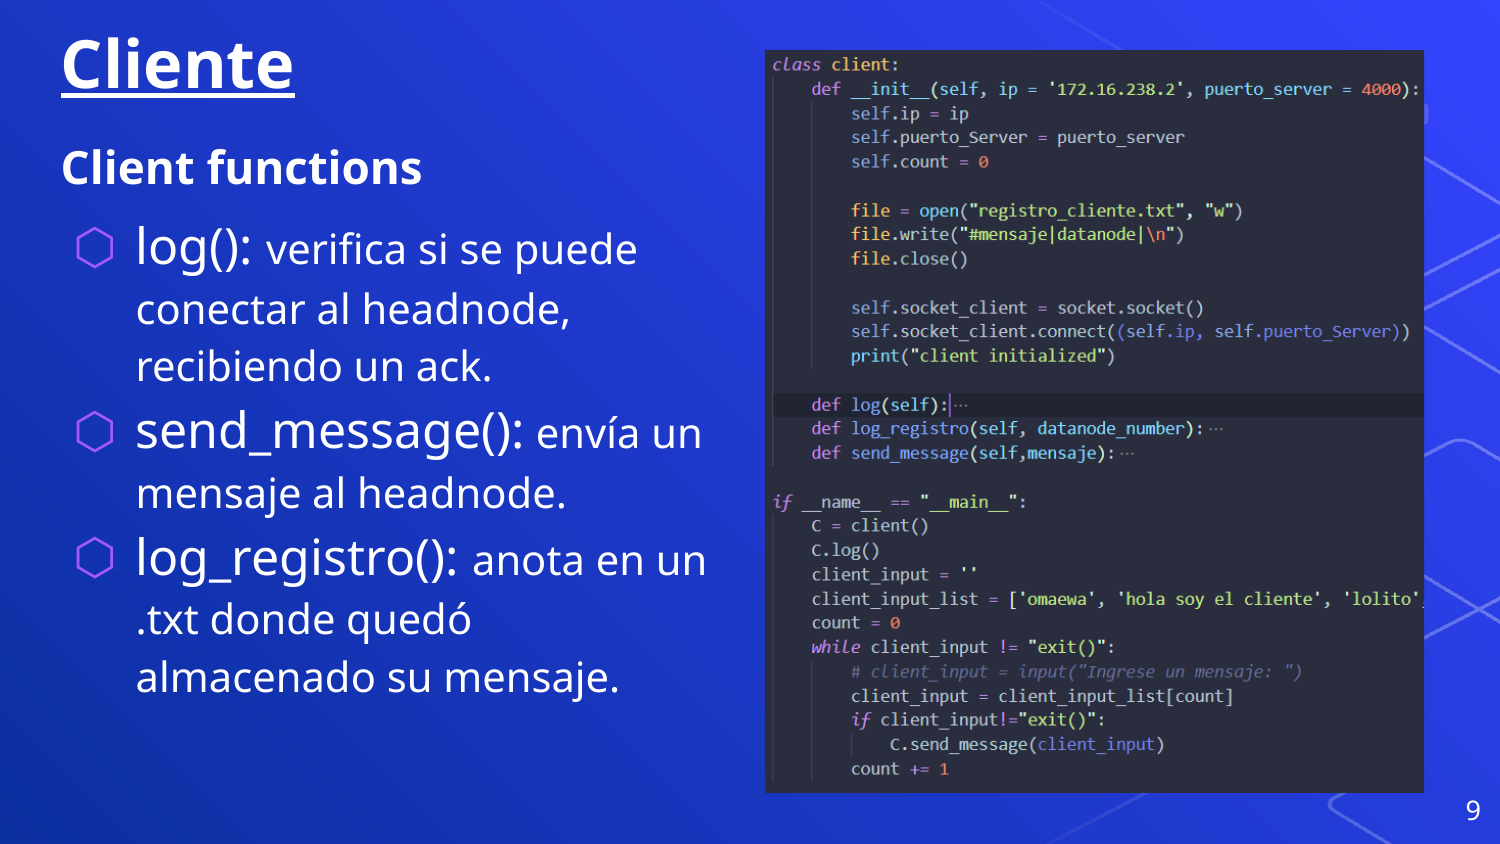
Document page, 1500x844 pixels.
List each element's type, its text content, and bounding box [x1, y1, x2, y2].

slide_number ‹#› [1391, 779, 1482, 844]
title Cliente [60, 37, 423, 102]
list Client functions log(): verifica si se puede conectar al headnode, recibiendo un ack. send_message(): envía un mensaje al headnode. log_registro(): anota en un .txt donde quedó almacenado su mensaje. [60, 130, 711, 678]
picture [0, 0, 1500, 844]
